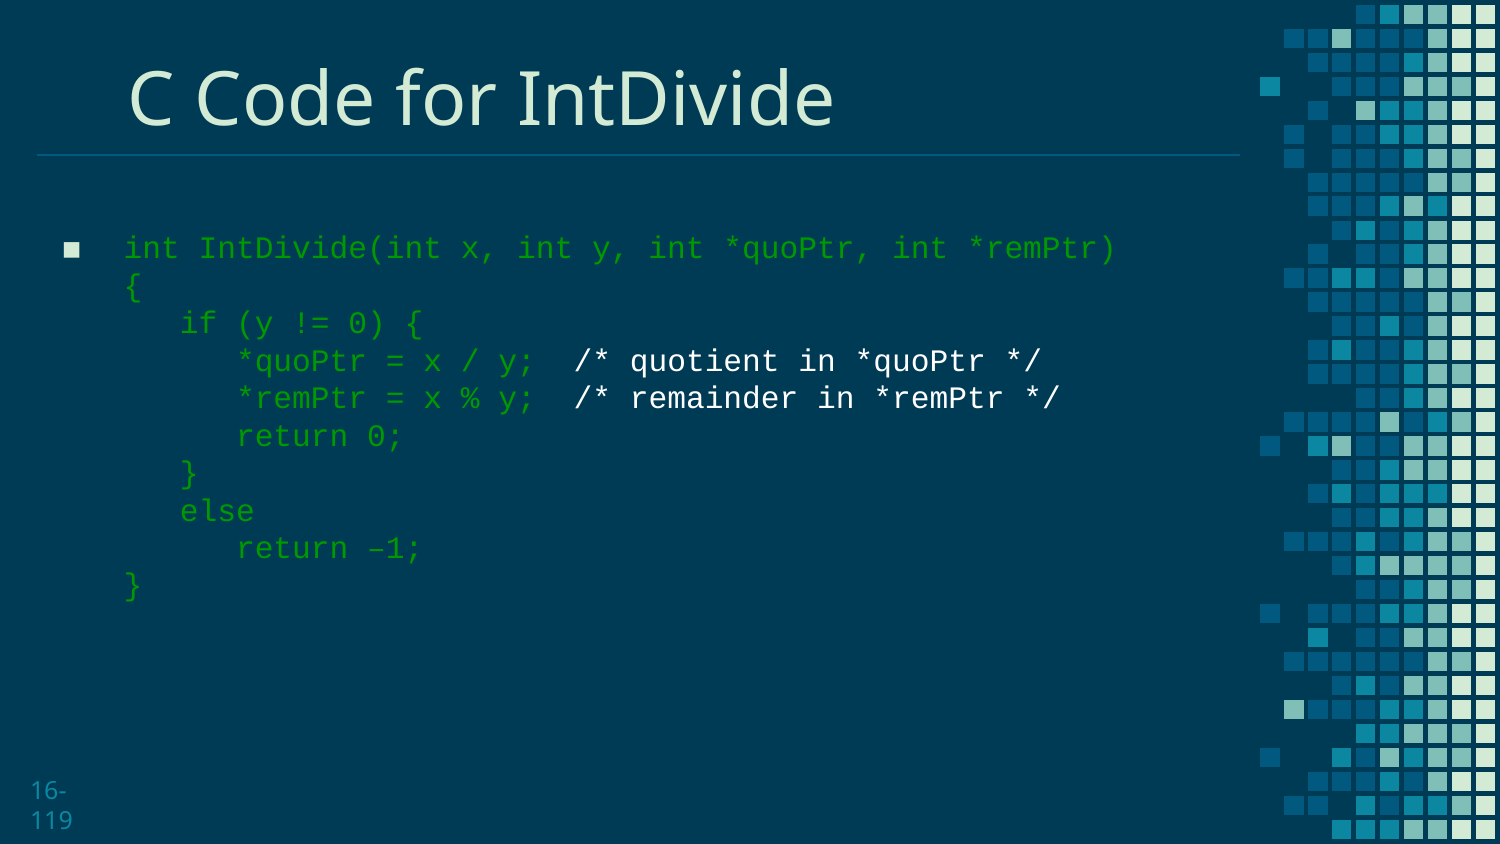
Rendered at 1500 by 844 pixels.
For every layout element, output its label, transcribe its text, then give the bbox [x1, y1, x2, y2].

list int IntDivide(int x, int y, int *quoPtr, int *remPtr) { if (y != 0) { *quoPtr = x / y; /* quotient in *quoPtr */ *remPtr = x % y; /* remainder in *remPtr */ return 0; } else return –1; } [33, 155, 1232, 751]
slide_number 16-119 [15, 774, 105, 839]
title C Code for IntDivide [112, 14, 1222, 155]
